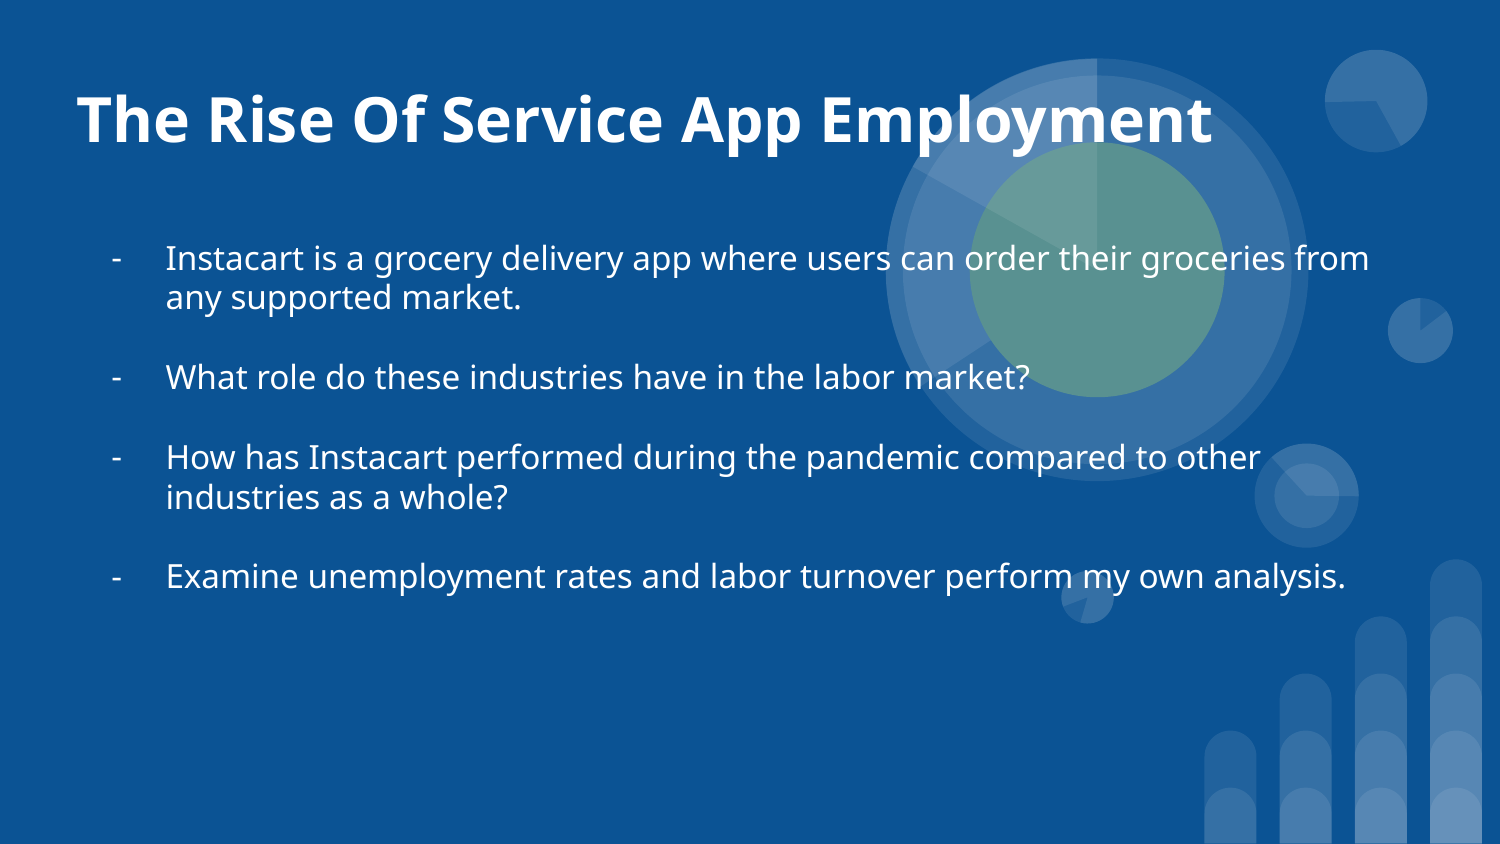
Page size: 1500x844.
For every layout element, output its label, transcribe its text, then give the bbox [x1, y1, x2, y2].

subtitle Instacart is a grocery delivery app where users can order their groceries from any supported market. What role do these industries have in the labor market? How has Instacart performed during the pandemic compared to other industries as a whole? Examine unemployment rates and labor turnover perform my own analysis. [75, 221, 1425, 753]
title The Rise Of Service App Employment [61, 50, 1467, 185]
